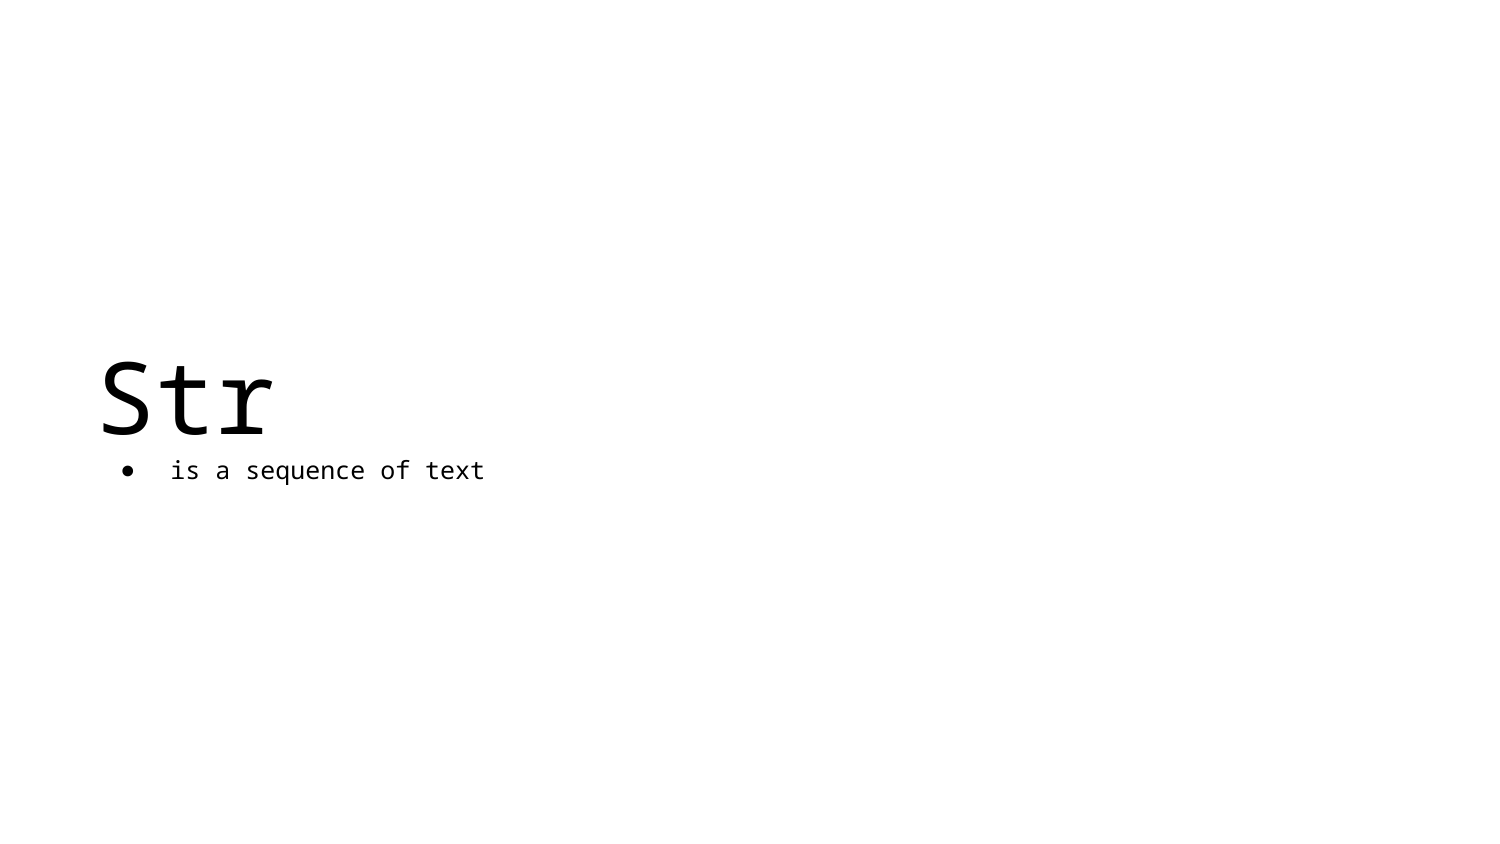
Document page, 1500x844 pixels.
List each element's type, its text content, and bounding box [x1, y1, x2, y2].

title Str is a sequence of text [80, 73, 1125, 745]
